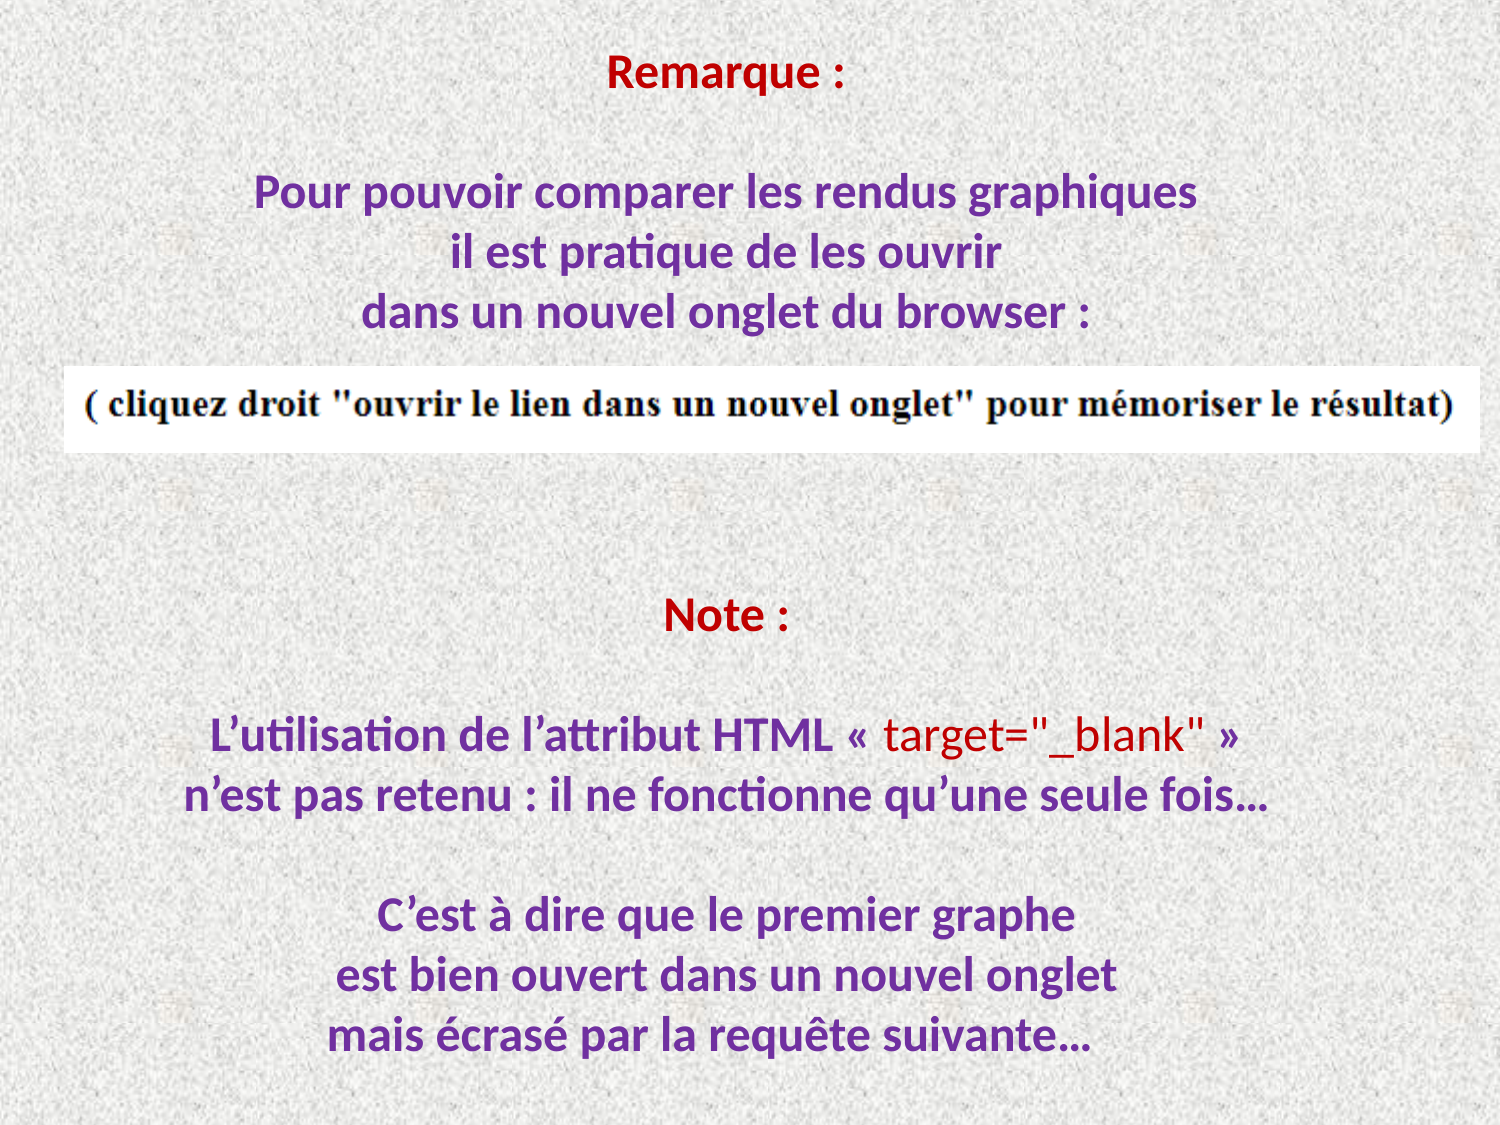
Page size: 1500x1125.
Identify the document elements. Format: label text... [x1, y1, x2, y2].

text_box Note : L’utilisation de l’attribut HTML « target="_blank" » n’est pas retenu : il ne fonctionne qu’une seule fois… C’est à dire que le premier graphe est bien ouvert dans un nouvel onglet mais écrasé par la requête suivante… [136, 574, 1318, 1125]
picture [0, 0, 1500, 1125]
text_box Remarque : Pour pouvoir comparer les rendus graphiques il est pratique de les ouvrir dans un nouvel onglet du browser : [135, 30, 1317, 365]
